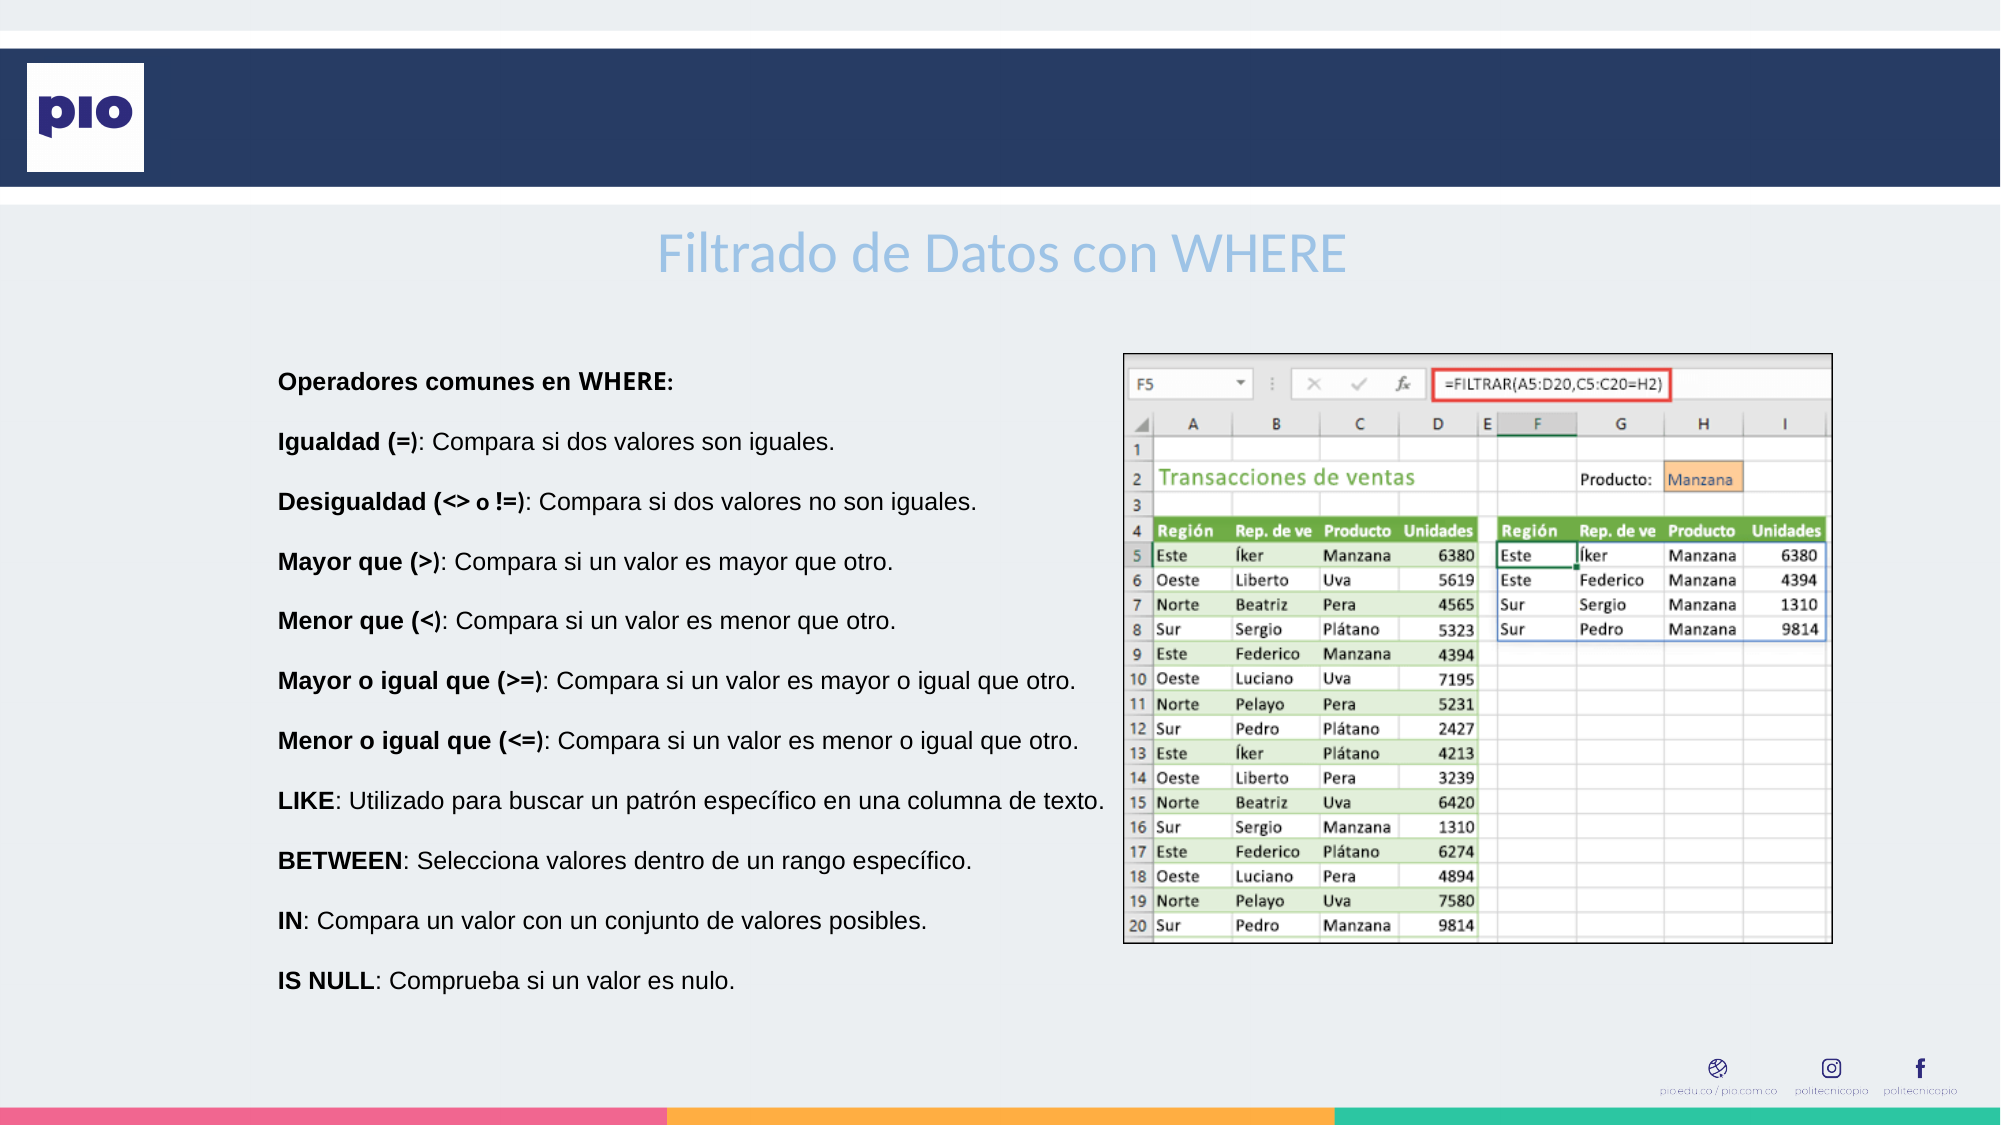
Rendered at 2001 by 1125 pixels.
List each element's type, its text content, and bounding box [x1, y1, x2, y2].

text_box Filtrado de Datos con WHERE [642, 207, 1364, 292]
picture [0, 0, 2001, 1125]
text_box Operadores comunes en WHERE: Igualdad (=): Compara si dos valores son iguales. Desigualdad (<> o !=): Compara si dos valores no son iguales. Mayor que (>): Compara si un valor es mayor que otro. Menor que (<): Compara si un valor es menor que otro. Mayor o igual que (>=): Compara si un valor es mayor o igual que otro. Menor o igual que (<=): Compara si un valor es menor o igual que otro. LIKE: Utilizado para buscar un patrón específico en una columna de texto. BETWEEN: Selecciona valores dentro de un rango específico. IN: Compara un valor con un conjunto de valores posibles. IS NULL: Comprueba si un valor es nulo. [262, 357, 1123, 1022]
text_box [44, 56, 171, 182]
